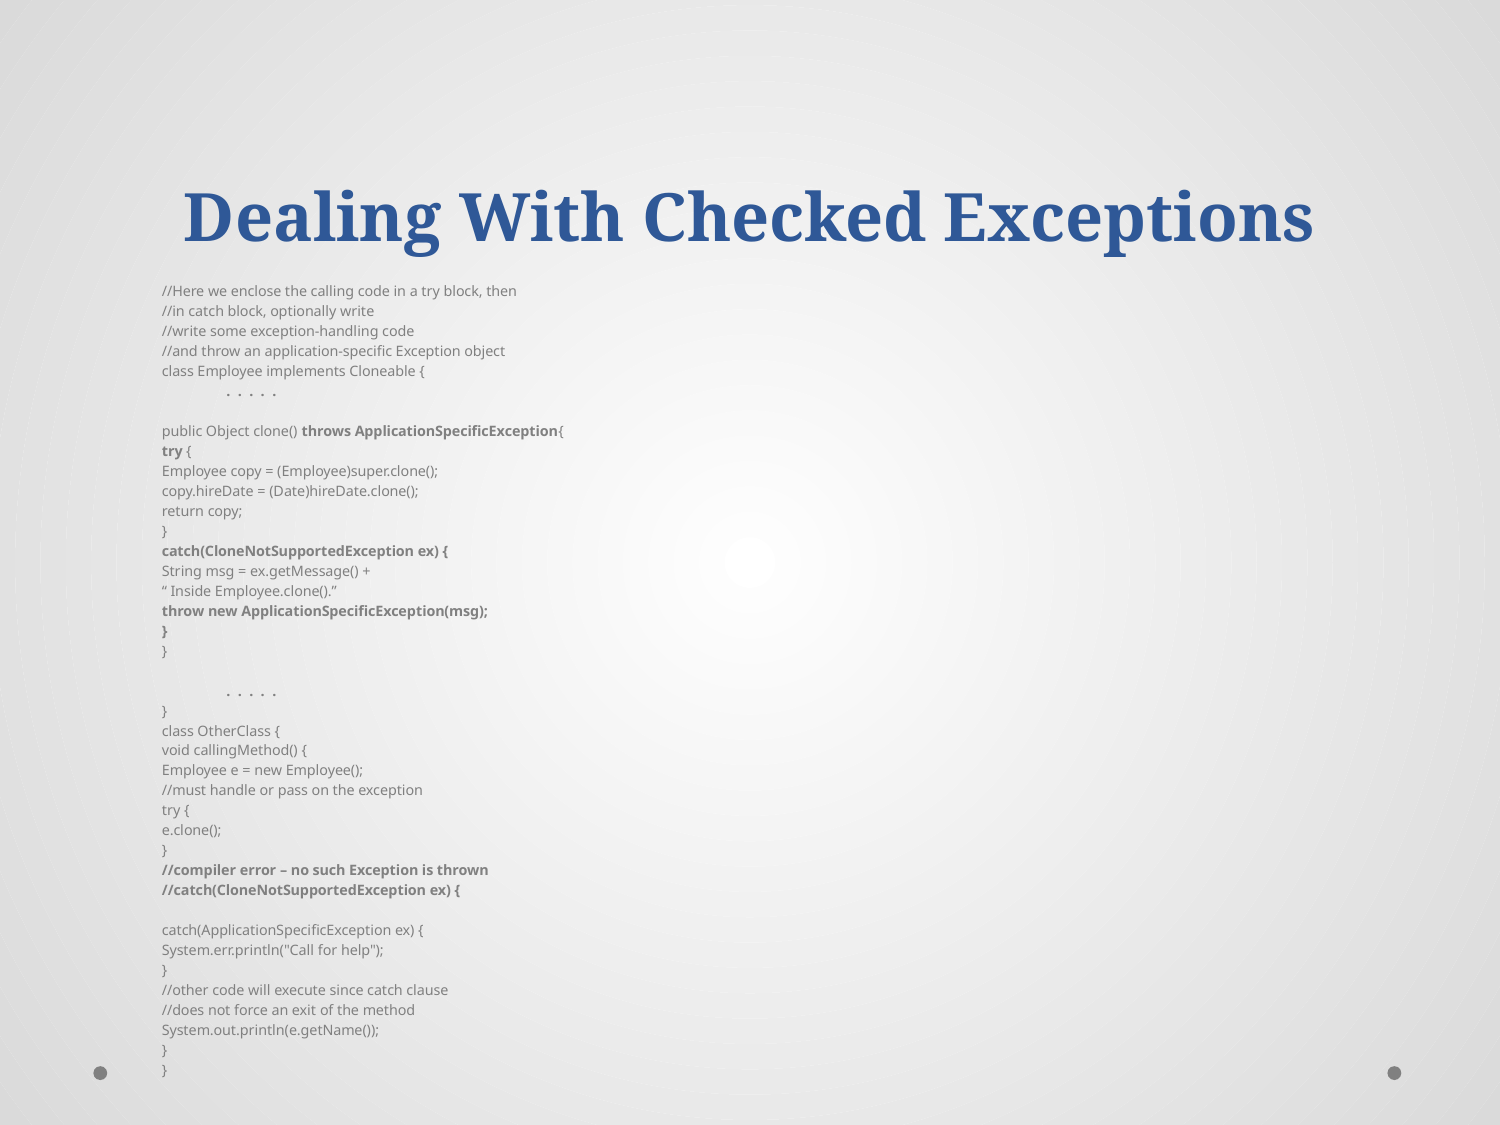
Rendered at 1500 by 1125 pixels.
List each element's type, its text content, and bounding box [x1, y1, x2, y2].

title Dealing With Checked Exceptions [75, 0, 1425, 263]
list //Here we enclose the calling code in a try block, then //in catch block, optionally write //write some exception-handling code //and throw an application-specific Exception object class Employee implements Cloneable { . . . . . public Object clone() throws ApplicationSpecificException{ try { Employee copy = (Employee)super.clone(); copy.hireDate = (Date)hireDate.clone(); return copy; } catch(CloneNotSupportedException ex) { String msg = ex.getMessage() + “ Inside Employee.clone().” throw new ApplicationSpecificException(msg); } } . . . . . } class OtherClass { void callingMethod() { Employee e = new Employee(); //must handle or pass on the exception try { e.clone(); } //compiler error – no such Exception is thrown //catch(CloneNotSupportedException ex) { catch(ApplicationSpecificException ex) { System.err.println("Call for help"); } //other code will execute since catch clause //does not force an exit of the method System.out.println(e.getName()); } } [87, 275, 1438, 1100]
